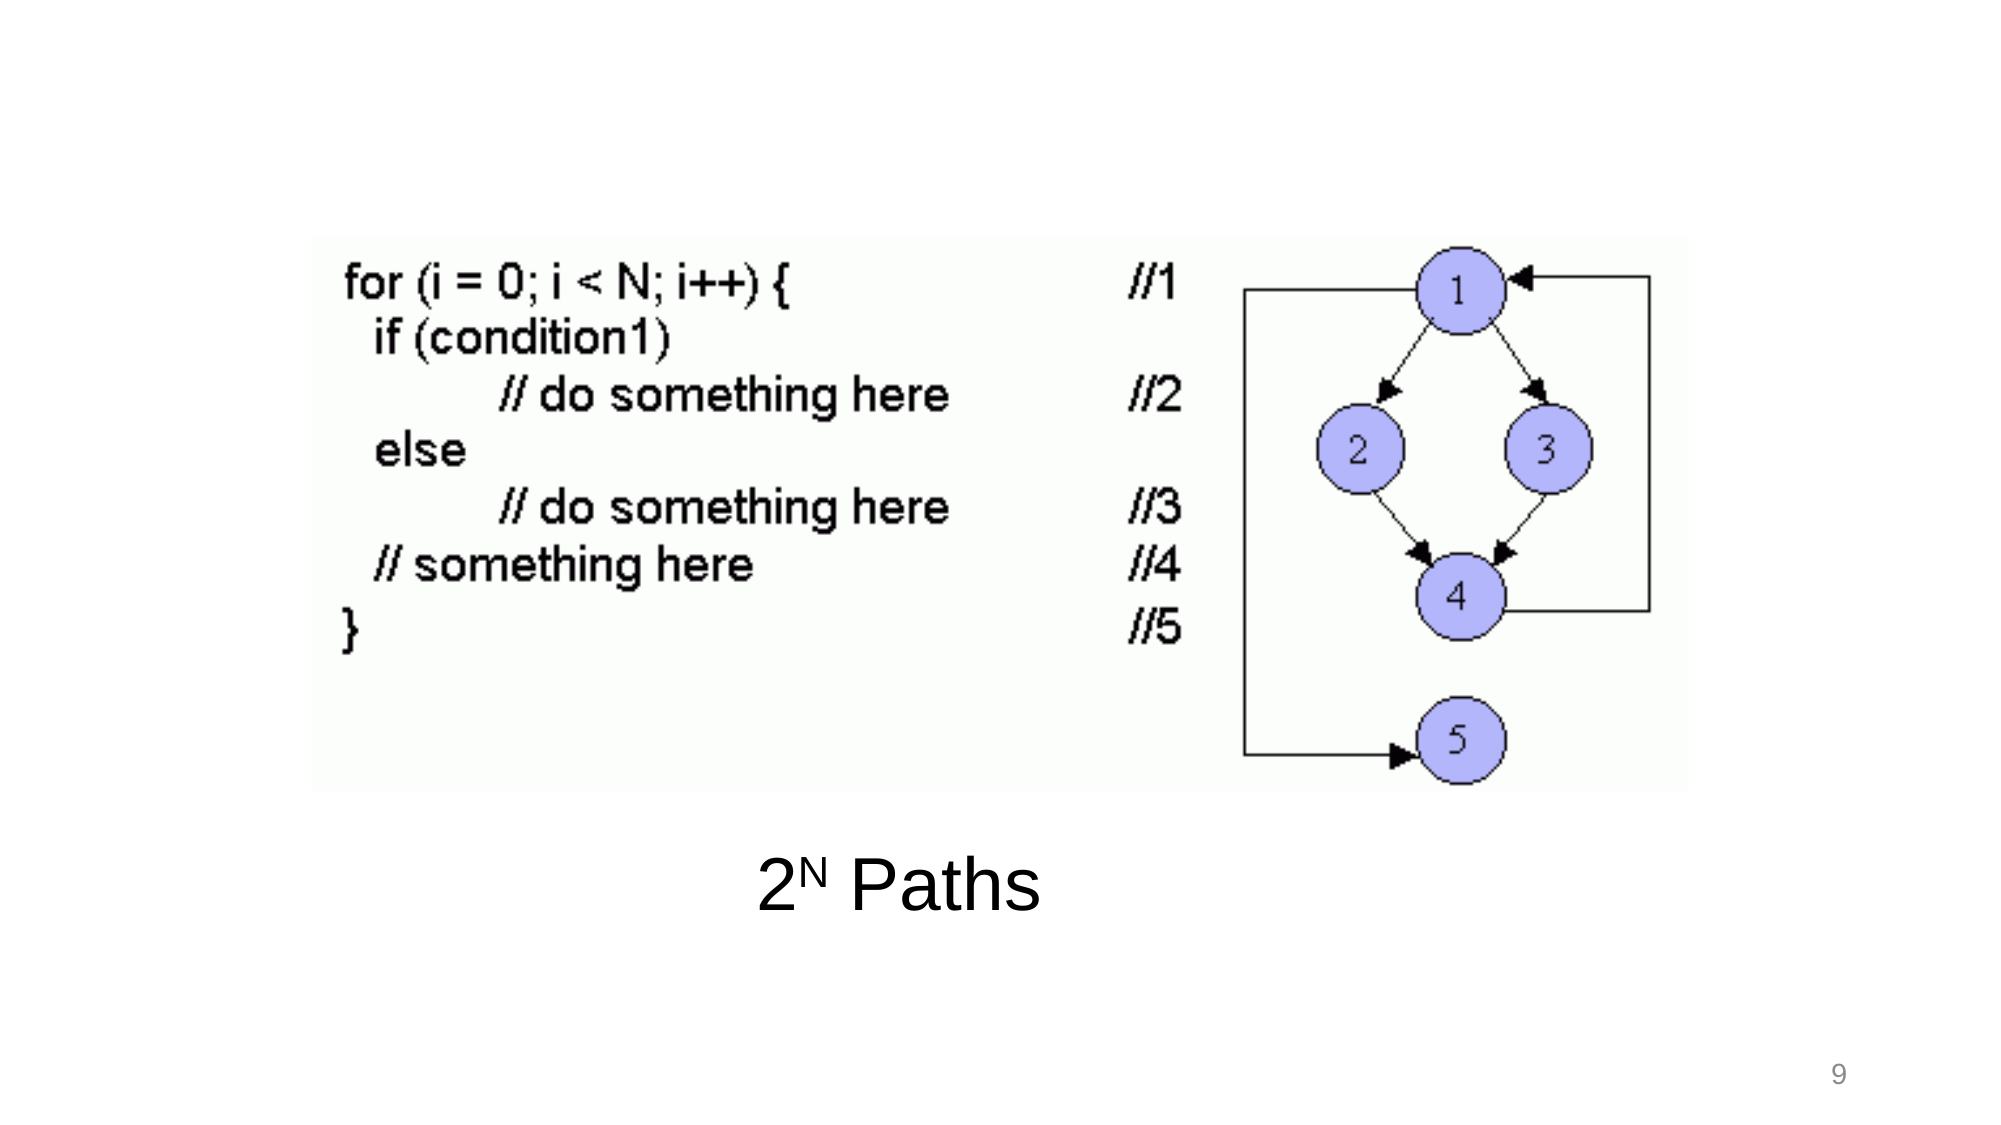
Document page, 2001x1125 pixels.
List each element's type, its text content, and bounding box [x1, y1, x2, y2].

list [312, 237, 1688, 791]
text_box 2N Paths [741, 828, 1057, 933]
slide_number 9 [1412, 1042, 1863, 1103]
